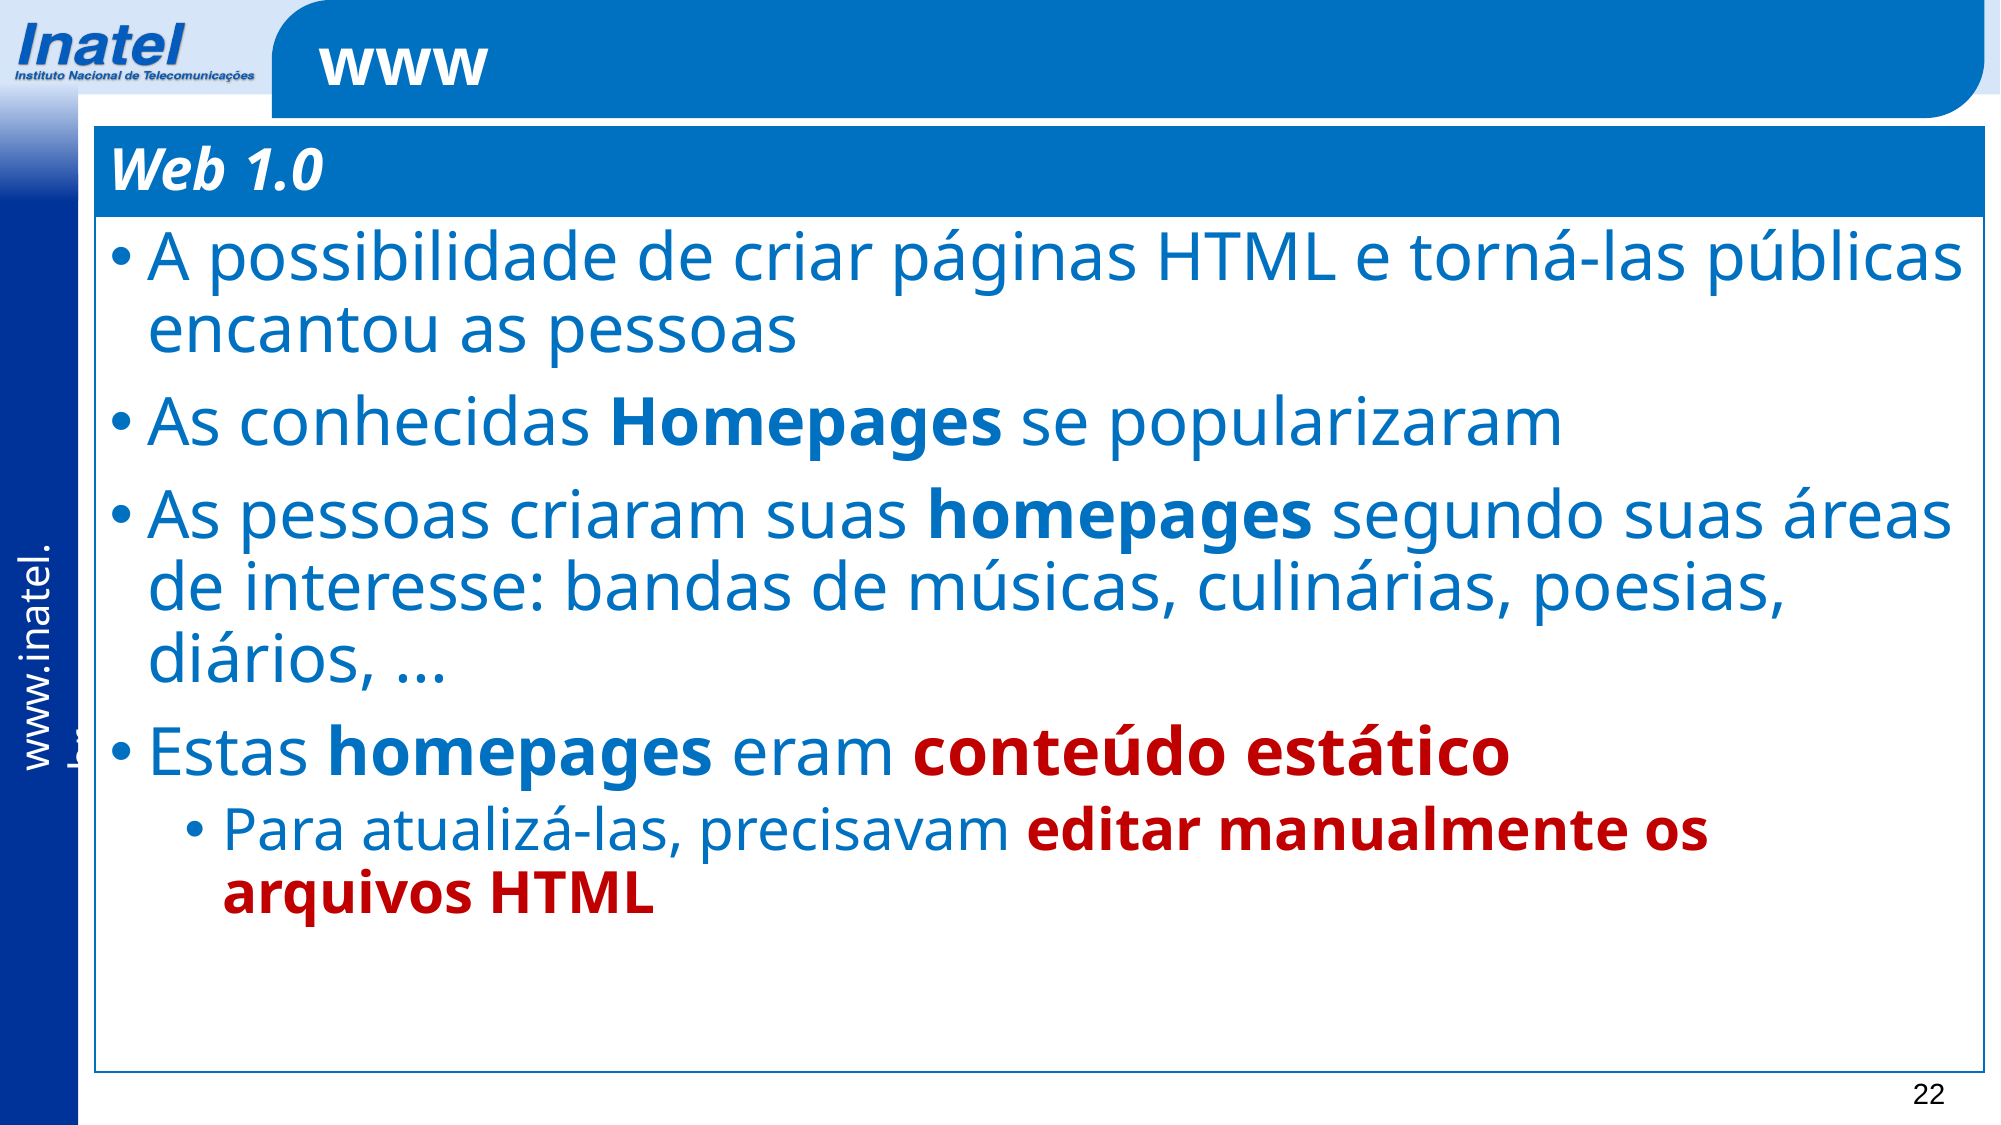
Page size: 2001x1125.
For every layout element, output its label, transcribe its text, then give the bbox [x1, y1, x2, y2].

text_box A possibilidade de criar páginas HTML e torná-las públicas encantou as pessoas As conhecidas Homepages se popularizaram As pessoas criaram suas homepages segundo suas áreas de interesse: bandas de músicas, culinárias, poesias, diários, ... Estas homepages eram conteúdo estático Para atualizá-las, precisavam editar manualmente os arquivos HTML [94, 217, 1985, 1073]
text_box www [270, 0, 1986, 120]
text_box Web 1.0 [94, 126, 1985, 217]
picture [12, 20, 258, 85]
